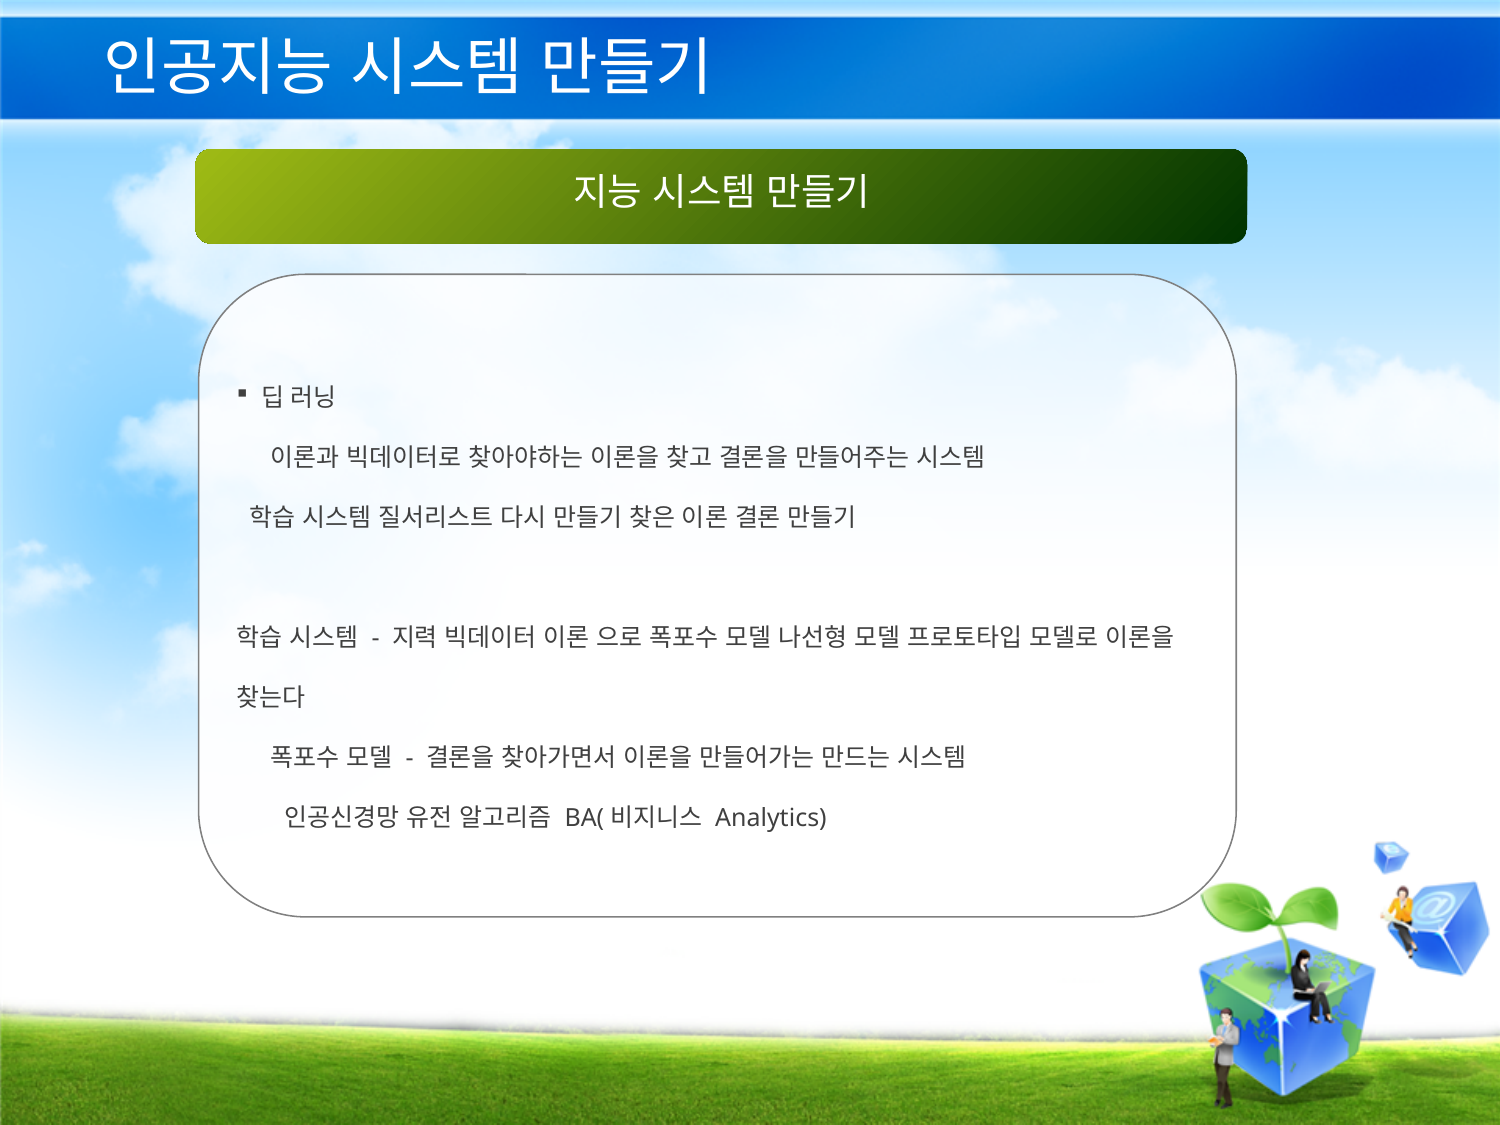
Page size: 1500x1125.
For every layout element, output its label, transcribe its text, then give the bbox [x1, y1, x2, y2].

picture [0, 0, 1500, 1125]
text_box [198, 274, 1237, 876]
text_box [246, 899, 1189, 917]
text_box 지능 시스템 만들기 [220, 160, 1224, 221]
title 인공지능 시스템 만들기 [88, 19, 1412, 110]
text_box [193, 146, 1250, 246]
text_box 딥 러닝 이론과 빅데이터로 찾아야하는 이론을 찾고 결론을 만들어주는 시스템 학습 시스템 질서리스트 다시 만들기 찾은 이론 결론 만들기 학습 시스템 - 지력 빅데이터 이론 으로 폭포수 모델 나선형 모델 프로토타입 모델로 이론을 찾는다 폭포수 모델 - 결론을 찾아가면서 이론을 만들어가는 만드는 시스템 인공신경망 유전 알고리즘 BA(비지니스 Analytics) [221, 344, 1223, 899]
